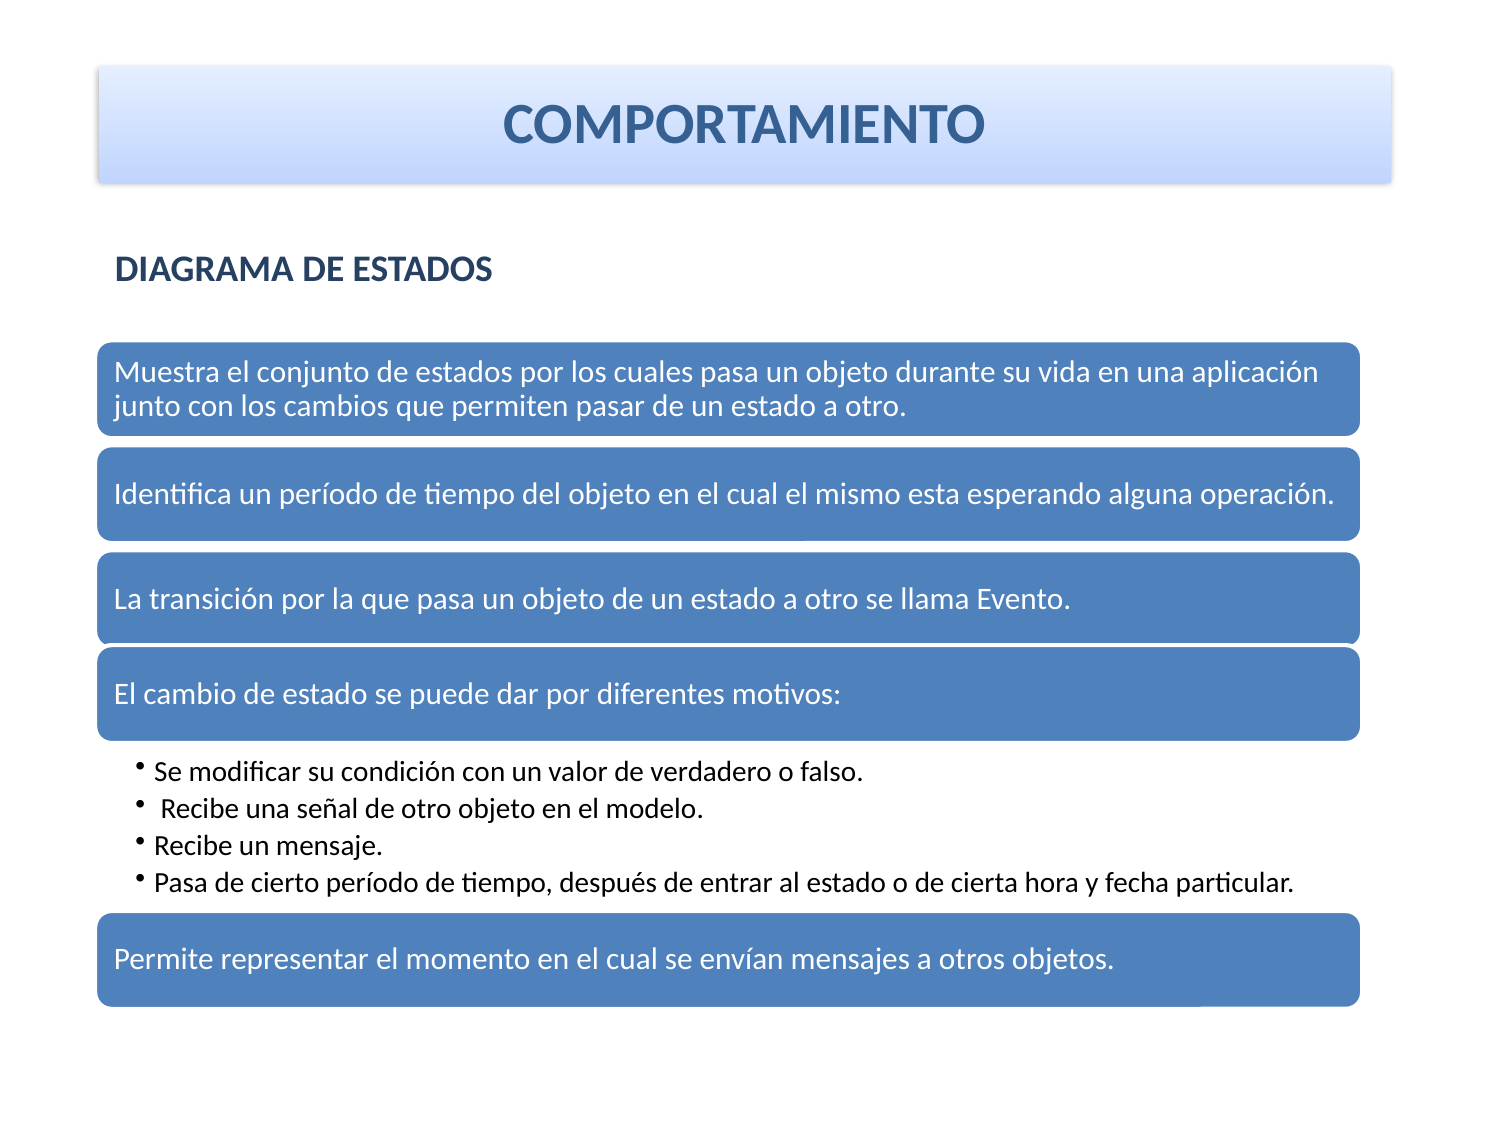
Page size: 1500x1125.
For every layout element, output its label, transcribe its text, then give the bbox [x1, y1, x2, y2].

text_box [98, 66, 1392, 183]
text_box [94, 325, 1363, 1024]
text_box DIAGRAMA DE ESTADOS [99, 236, 1293, 296]
